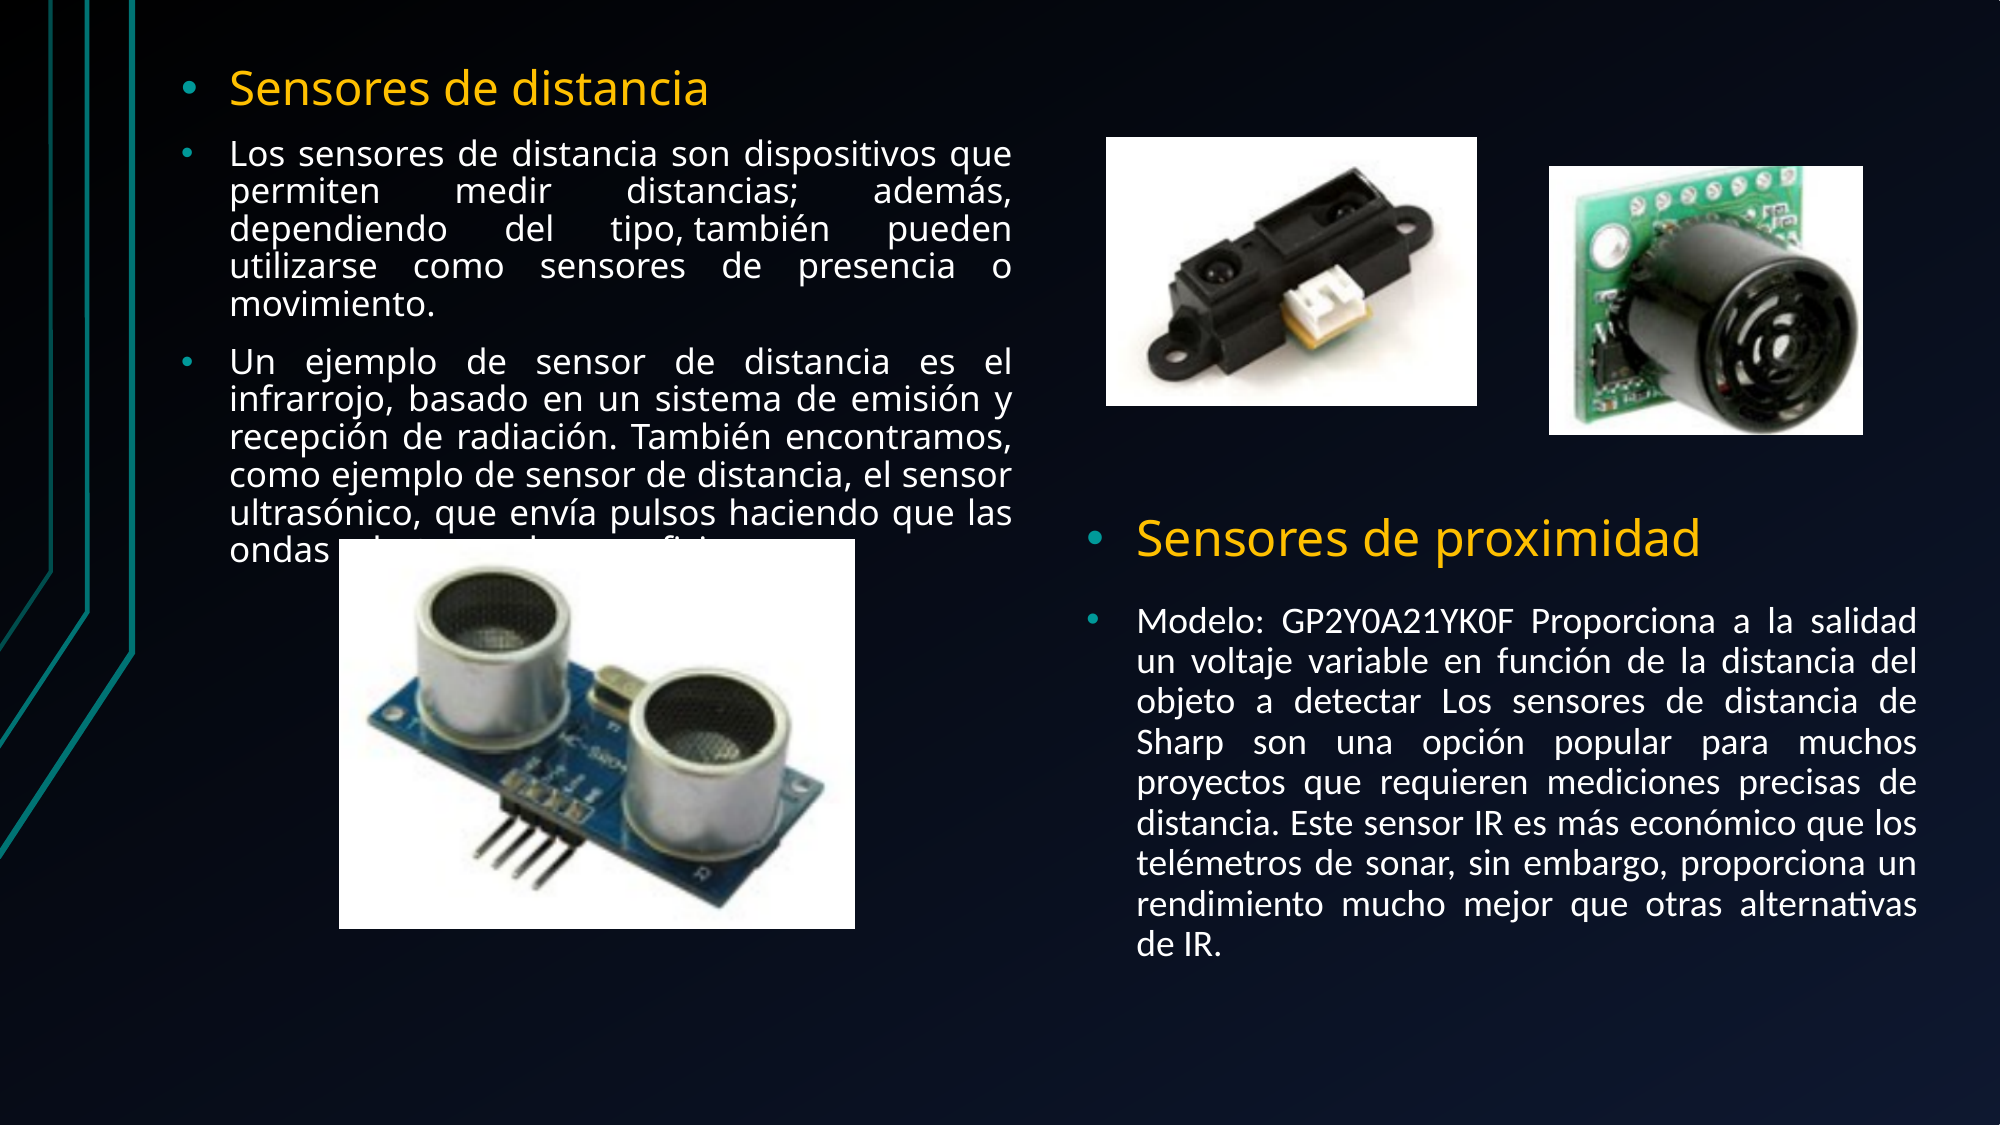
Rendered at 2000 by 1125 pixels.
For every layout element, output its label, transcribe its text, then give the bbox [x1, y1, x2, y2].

list Sensores de distancia Los sensores de distancia son dispositivos que permiten medir distancias; además, dependiendo del tipo, también pueden utilizarse como sensores de presencia o movimiento. Un ejemplo de sensor de distancia es el infrarrojo, basado en un sistema de emisión y recepción de radiación. También encontramos, como ejemplo de sensor de distancia, el sensor ultrasónico, que envía pulsos haciendo que las ondas reboten en la superficie. [161, 54, 1033, 587]
picture [1549, 166, 1864, 435]
picture [339, 538, 855, 929]
picture [1105, 136, 1477, 406]
list Sensores de proximidad Modelo: GP2Y0A21YK0F Proporciona a la salidad un voltaje variable en función de la distancia del objeto a detectar Los sensores de distancia de Sharp son una opción popular para muchos proyectos que requieren mediciones precisas de distancia. Este sensor IR es más económico que los telémetros de sonar, sin embargo, proporciona un rendimiento mucho mejor que otras alternativas de IR. [1066, 503, 1939, 965]
